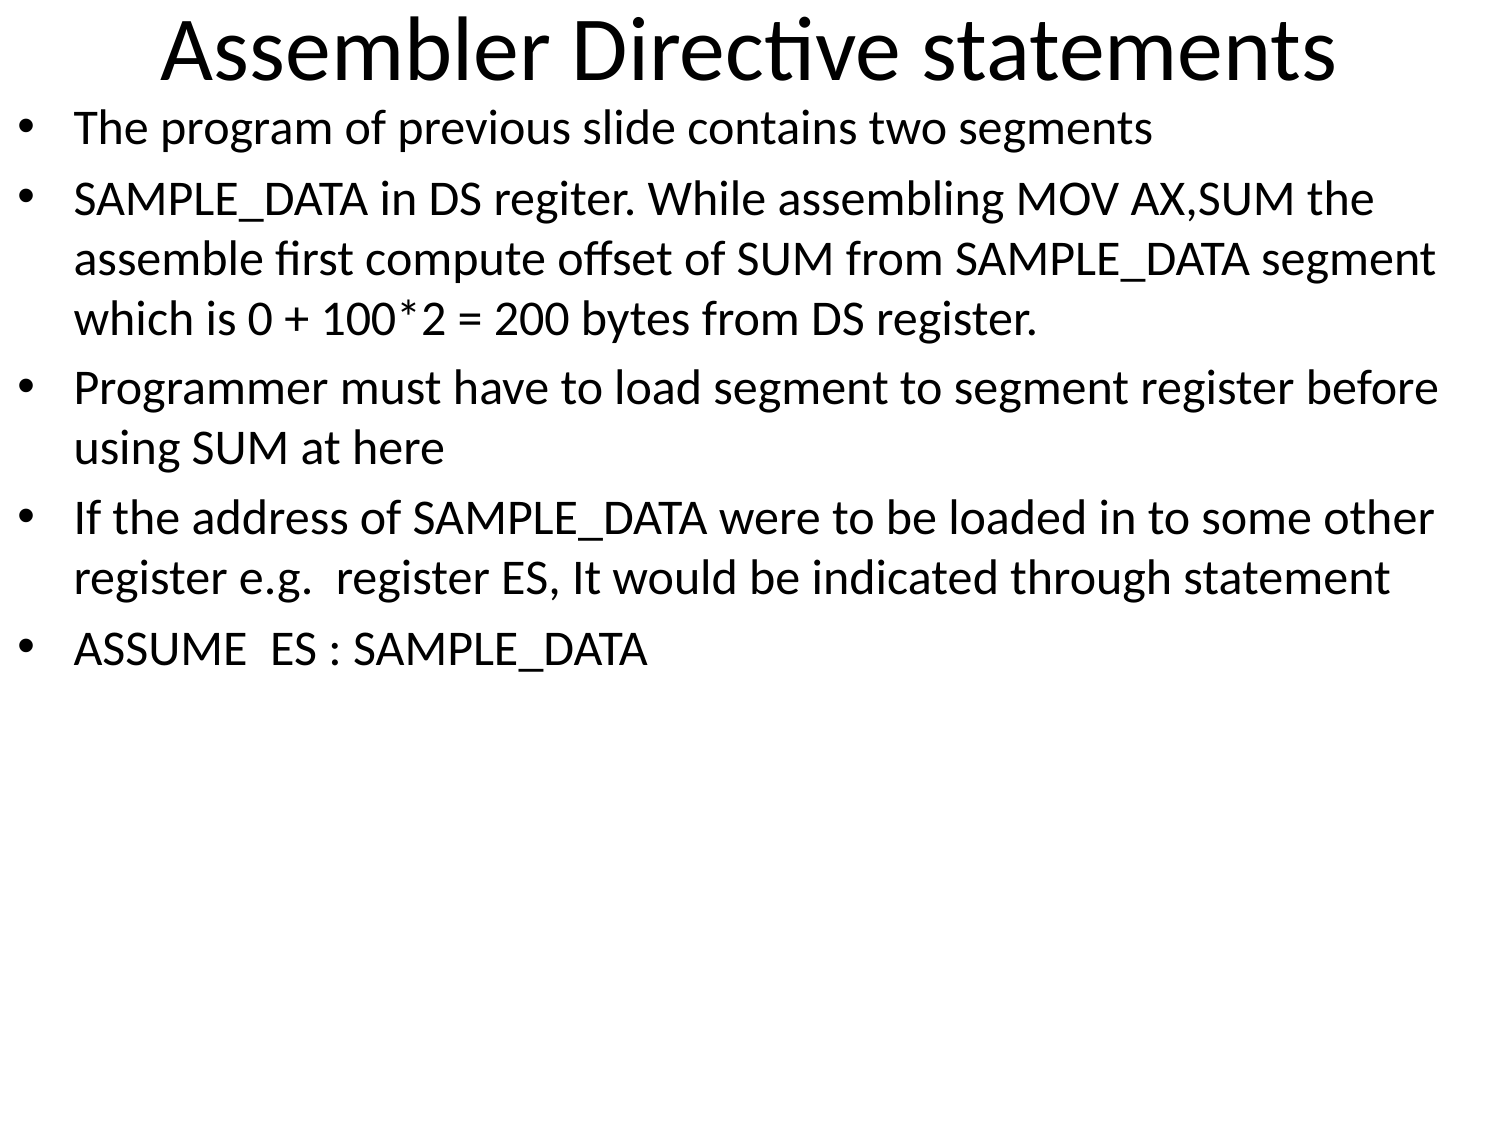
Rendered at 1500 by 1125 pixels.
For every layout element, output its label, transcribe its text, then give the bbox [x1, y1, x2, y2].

list The program of previous slide contains two segments SAMPLE_DATA in DS regiter. While assembling MOV AX,SUM the assemble first compute offset of SUM from SAMPLE_DATA segment which is 0 + 100*2 = 200 bytes from DS register. Programmer must have to load segment to segment register before using SUM at here If the address of SAMPLE_DATA were to be loaded in to some other register e.g. register ES, It would be indicated through statement ASSUME ES : SAMPLE_DATA [2, 87, 1463, 1125]
title Assembler Directive statements [75, 0, 1425, 87]
